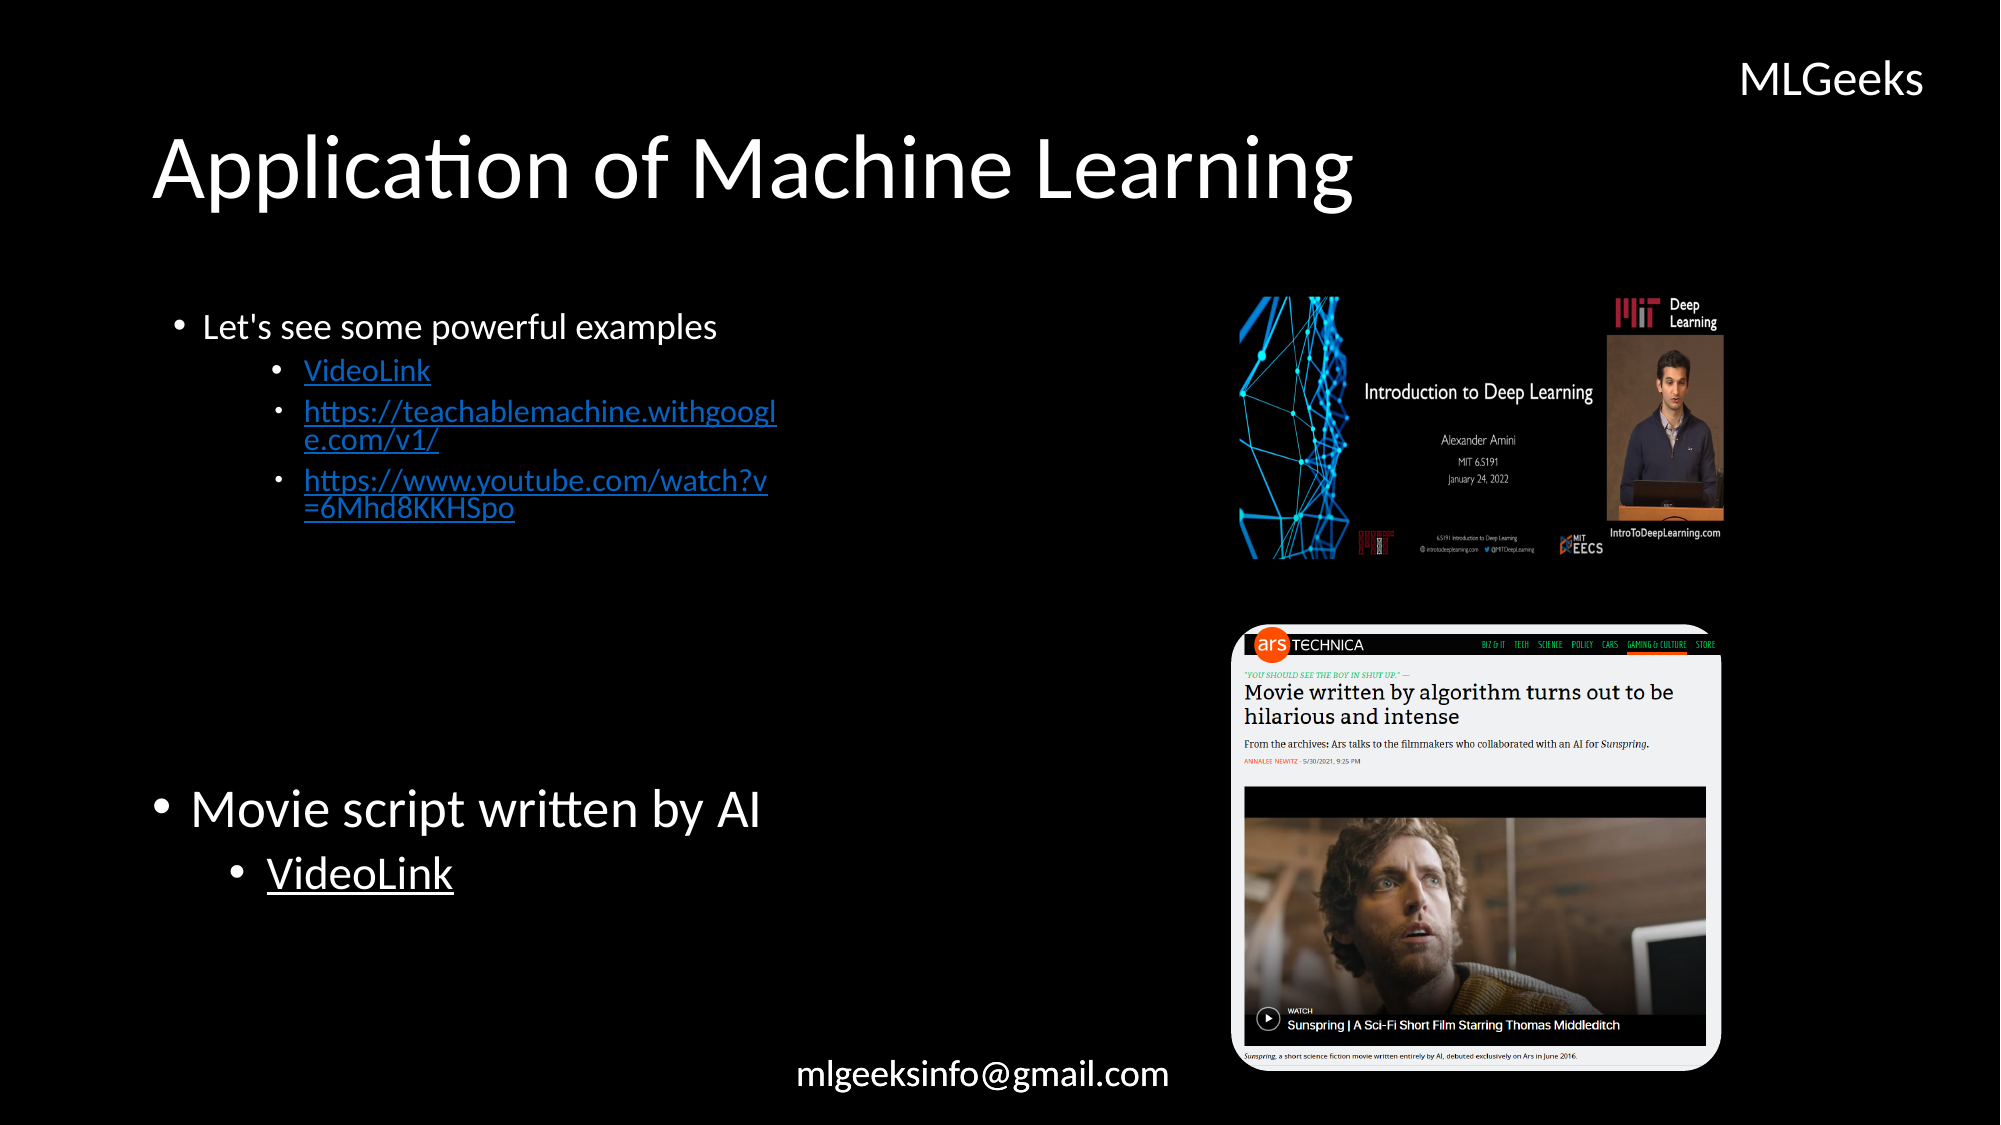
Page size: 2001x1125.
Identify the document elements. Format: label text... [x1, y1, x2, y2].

list Let's see some powerful examples VideoLink https://teachablemachine.withgoogle.com/v1/ https://www.youtube.com/watch?v=6Mhd8KKHSpo [137, 299, 798, 484]
picture [1233, 294, 1732, 563]
title Application of Machine Learning [137, 59, 1863, 278]
text_box Movie script written by AI VideoLink [137, 772, 798, 957]
picture [1230, 624, 1722, 1072]
